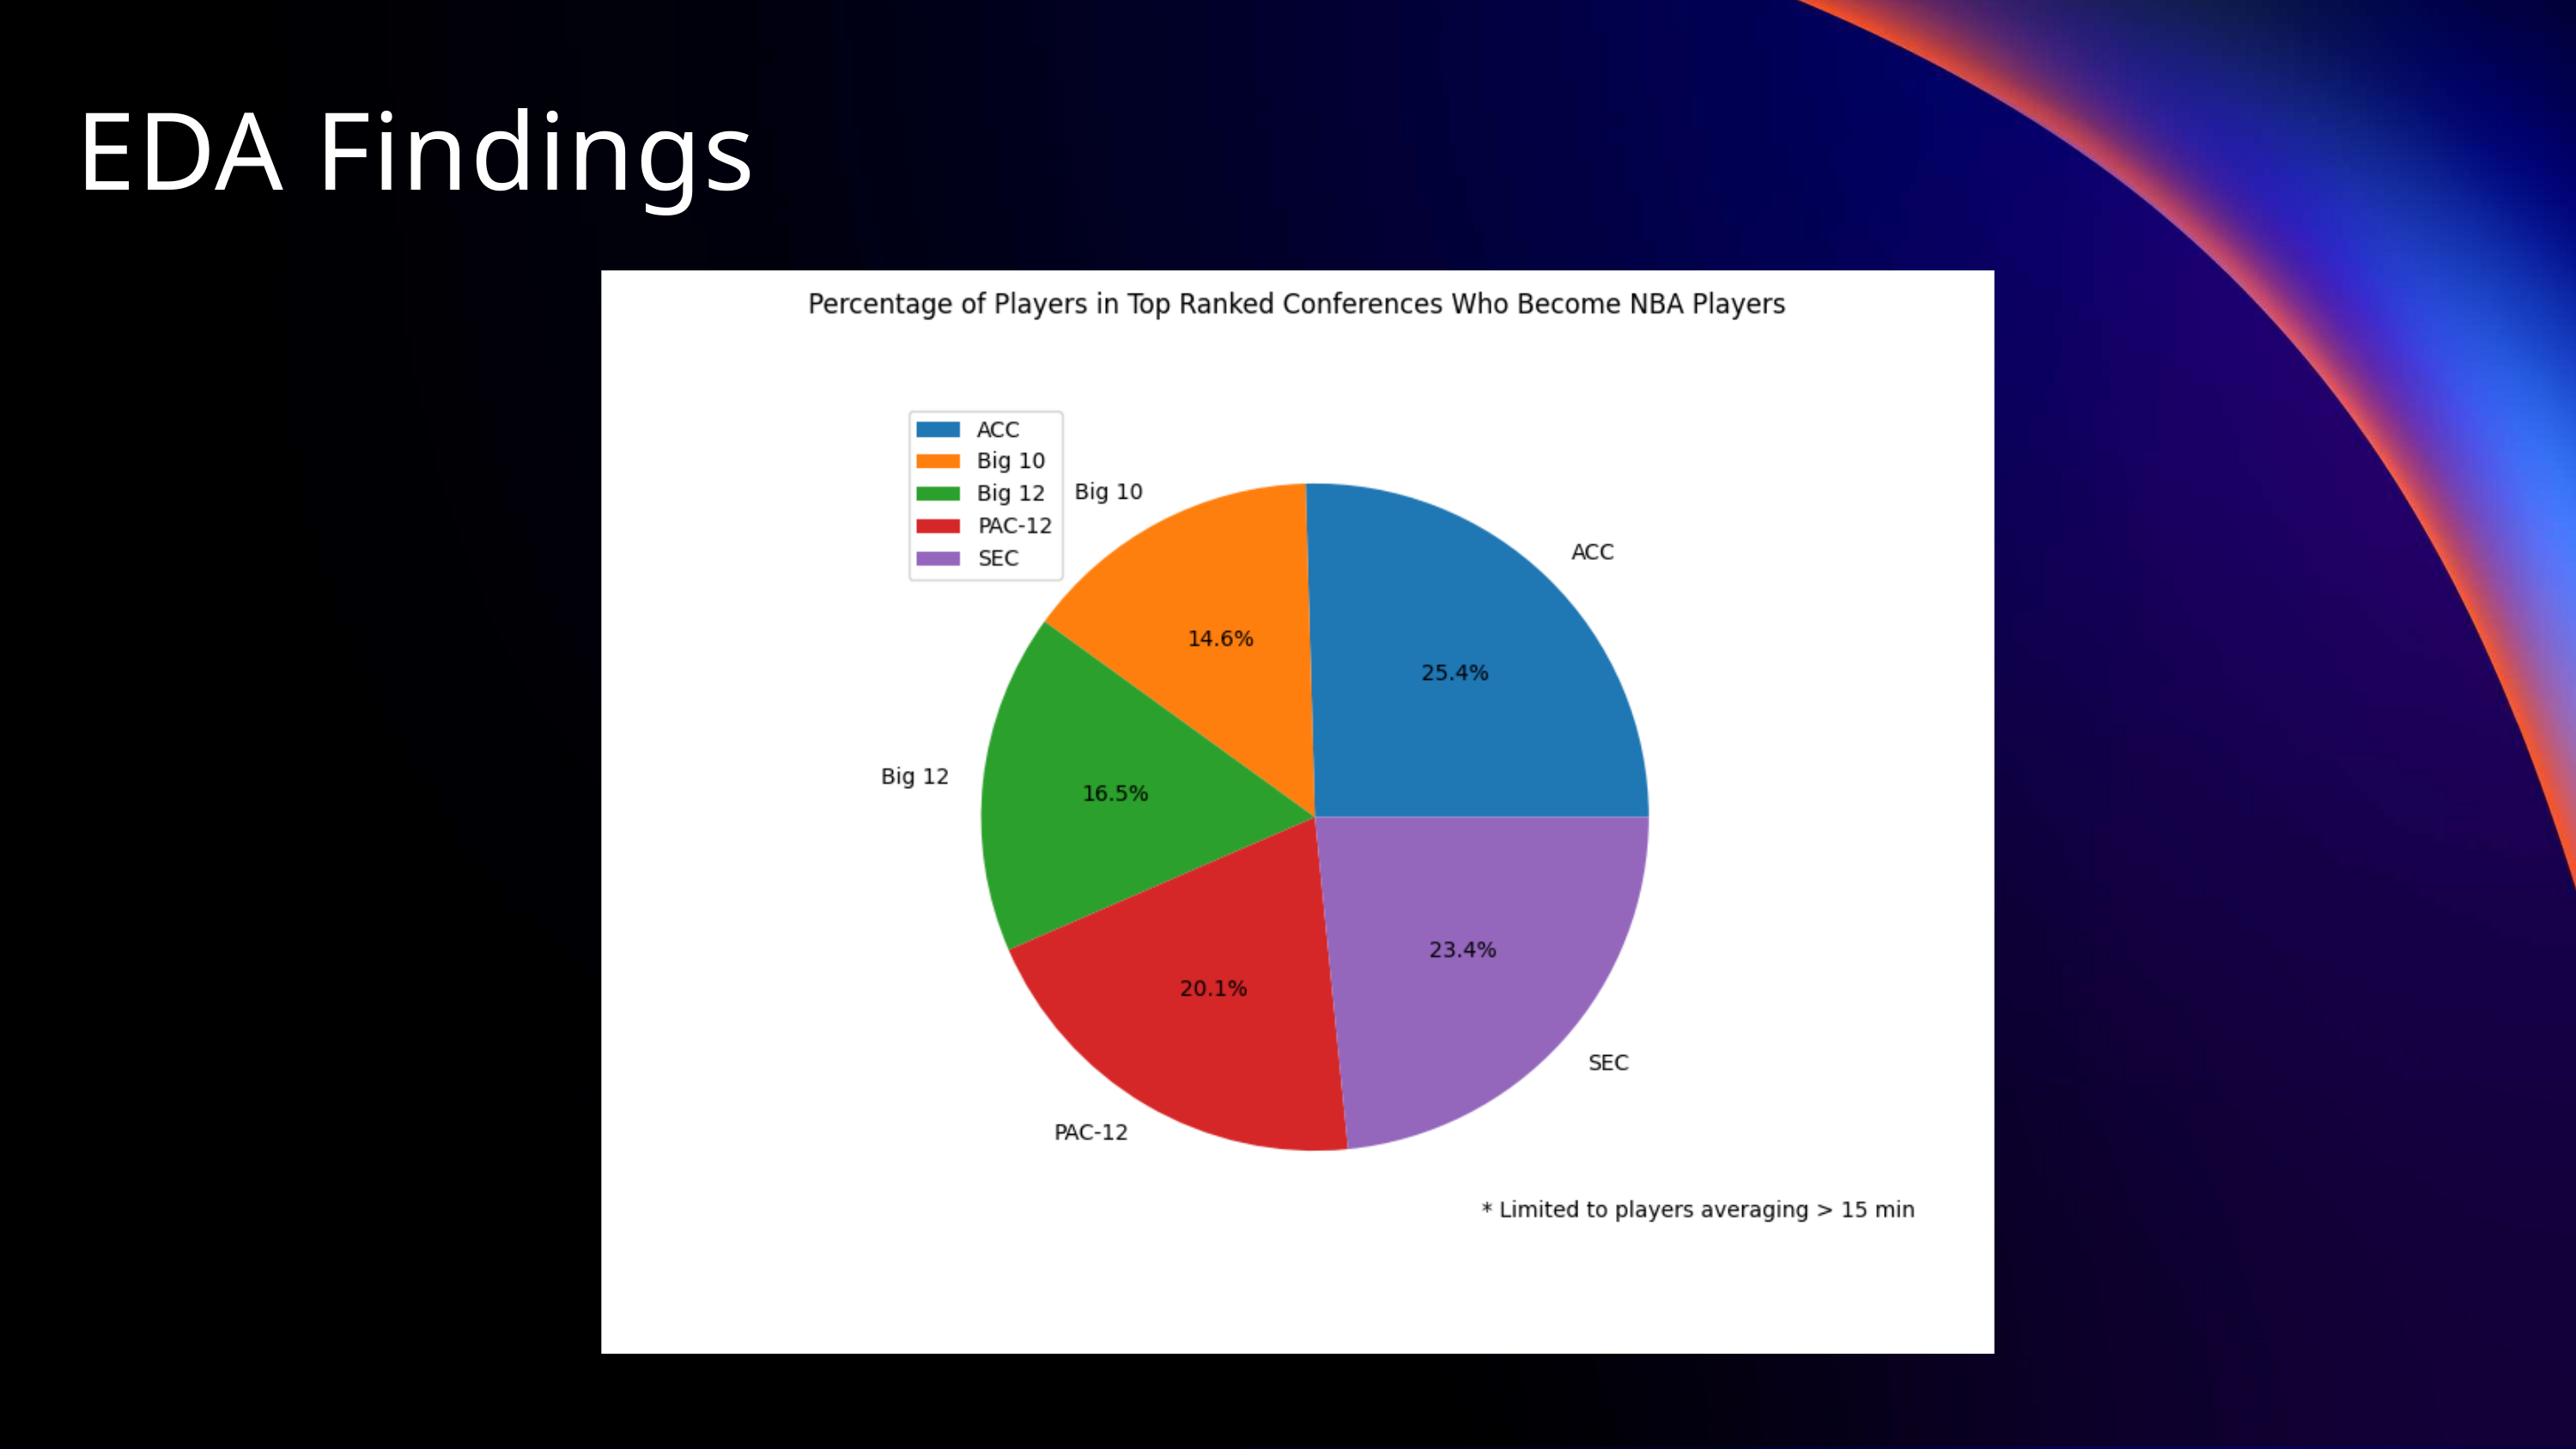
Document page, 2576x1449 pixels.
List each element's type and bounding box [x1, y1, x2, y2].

text_box [0, 0, 2576, 1449]
